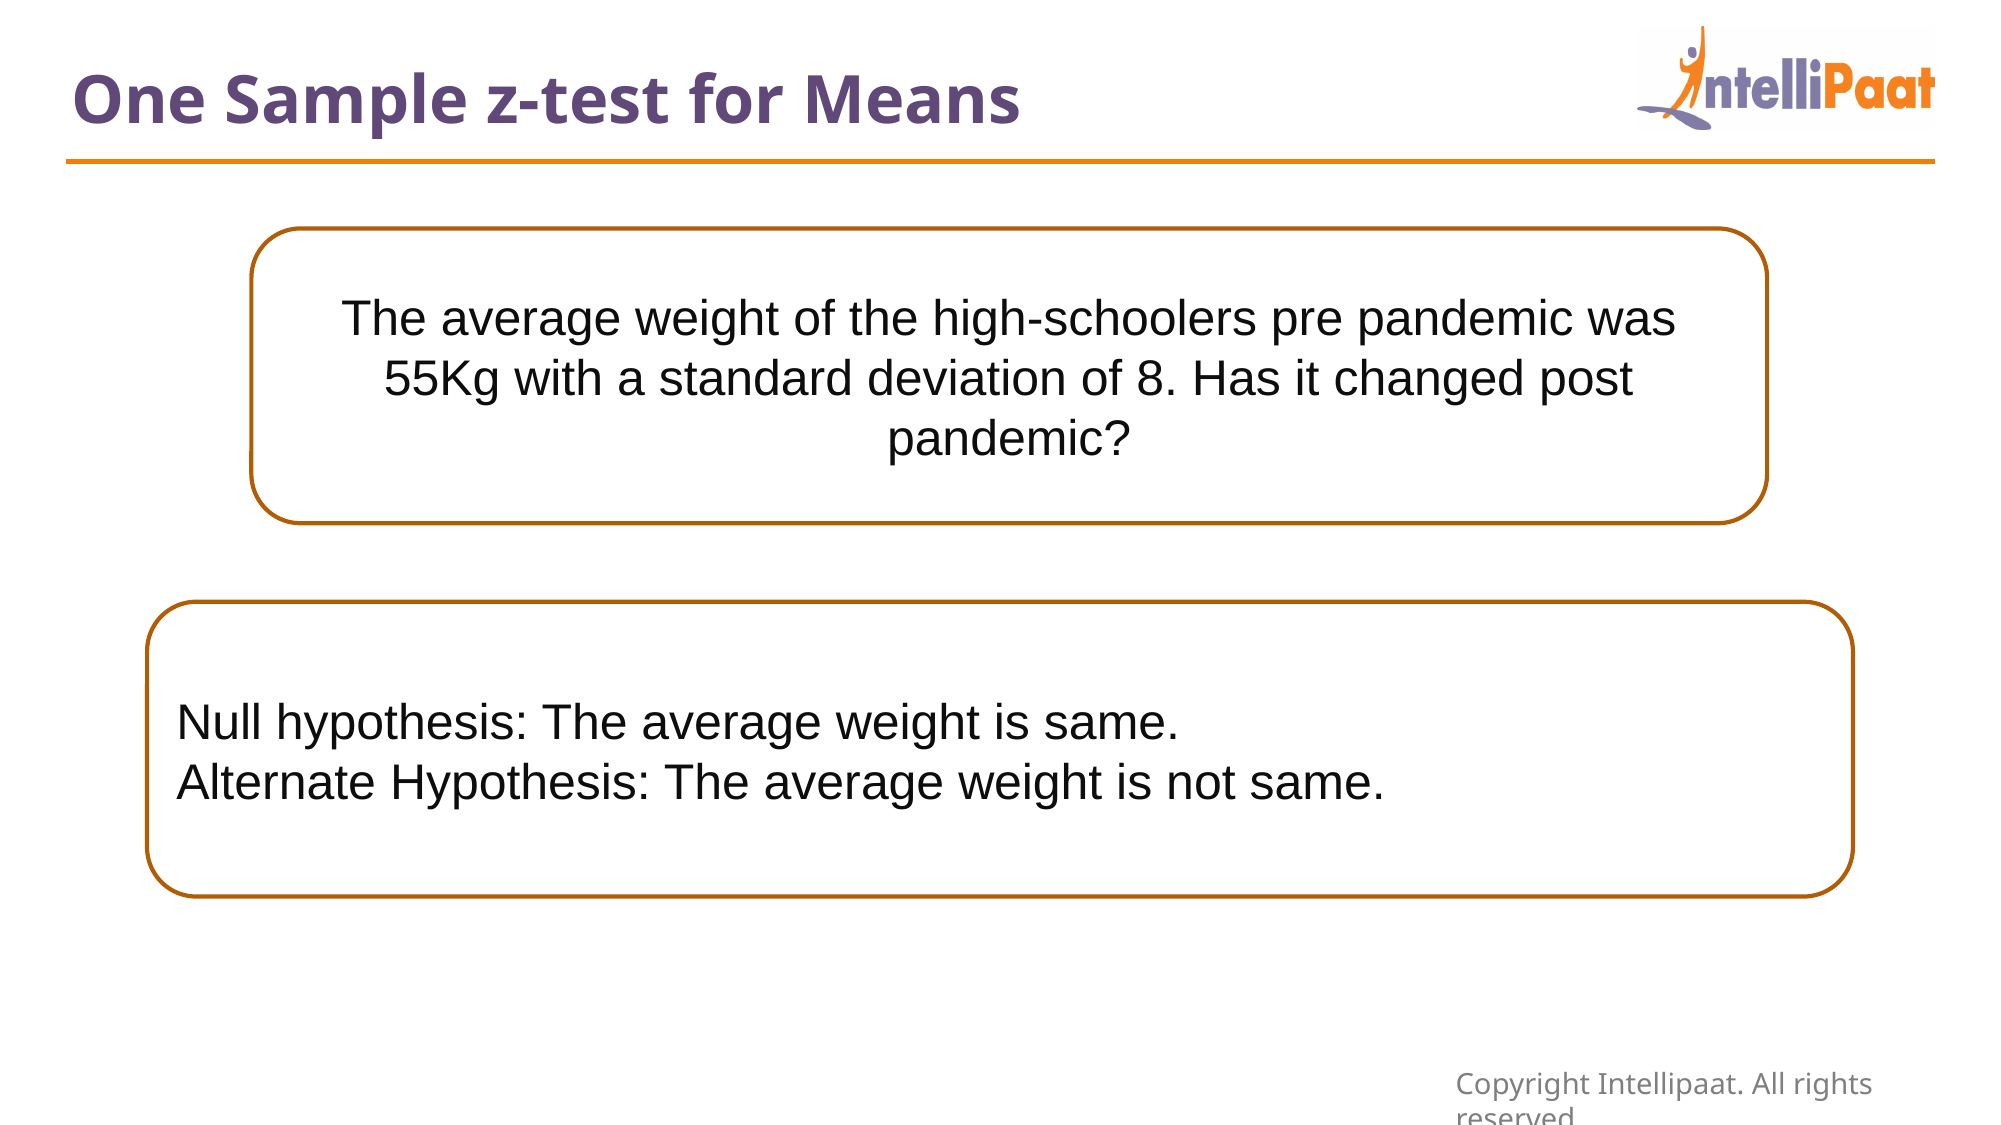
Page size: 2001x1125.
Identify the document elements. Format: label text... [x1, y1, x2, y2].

picture [1637, 26, 1935, 130]
text_box Null hypothesis: The average weight is same. Alternate Hypothesis: The average weight is not same. [144, 599, 1856, 899]
text_box The average weight of the high-schoolers pre pandemic was 55Kg with a standard deviation of 8. Has it changed post pandemic? [249, 226, 1770, 526]
text_box One Sample z-test for Means [71, 33, 1492, 160]
